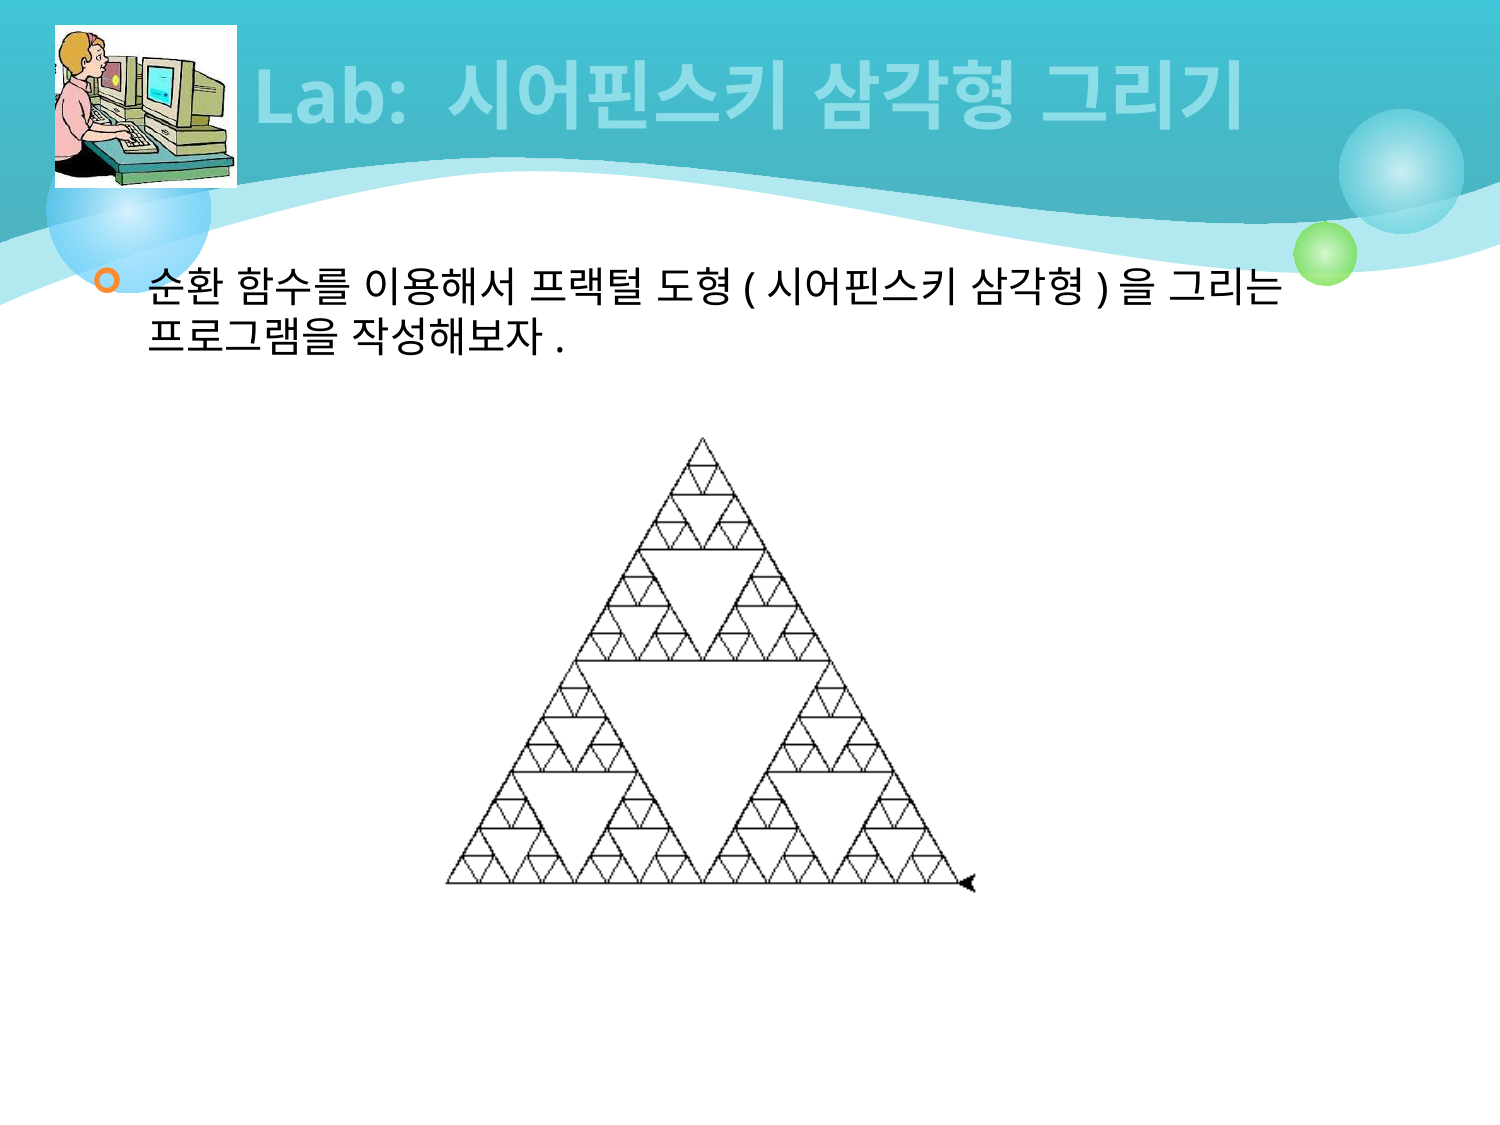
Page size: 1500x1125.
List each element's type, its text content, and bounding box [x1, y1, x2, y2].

title Lab: 시어핀스키 삼각형 그리기 [75, 0, 1425, 188]
picture [54, 24, 238, 188]
picture [392, 407, 1037, 946]
list 순환 함수를 이용해서 프랙털 도형(시어핀스키 삼각형)을 그리는 프로그램을 작성해보자. [76, 252, 1427, 996]
